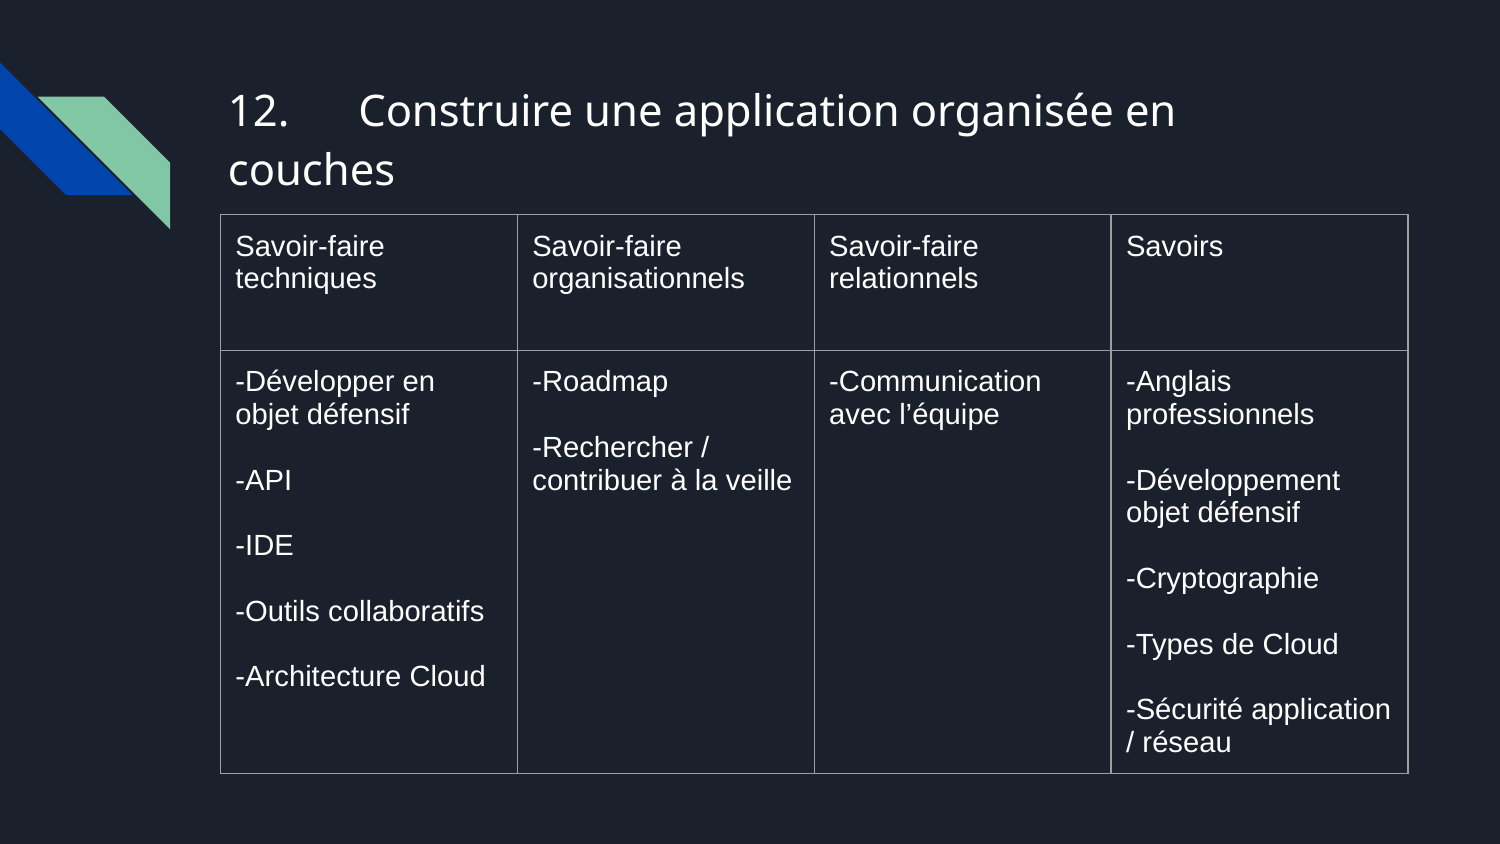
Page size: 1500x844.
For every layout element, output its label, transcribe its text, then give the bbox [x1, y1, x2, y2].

table_cell -Développer en objet défensif -API -IDE -Outils collaboratifs -Architecture Cloud [221, 351, 517, 773]
title 12. Construire une application organisée en couches [212, 64, 1368, 215]
table_cell -Communication avec l’équipe [815, 351, 1110, 773]
table_cell -Roadmap -Rechercher / contribuer à la veille [518, 351, 814, 773]
table_header Savoir-faire techniques [221, 215, 517, 350]
table_header Savoir-faire organisationnels [518, 215, 814, 350]
table_header Savoir-faire relationnels [815, 215, 1110, 350]
table_header Savoirs [1112, 215, 1407, 350]
table_cell -Anglais professionnels -Développement objet défensif -Cryptographie -Types de Cloud -Sécurité application / réseau [1112, 351, 1407, 773]
